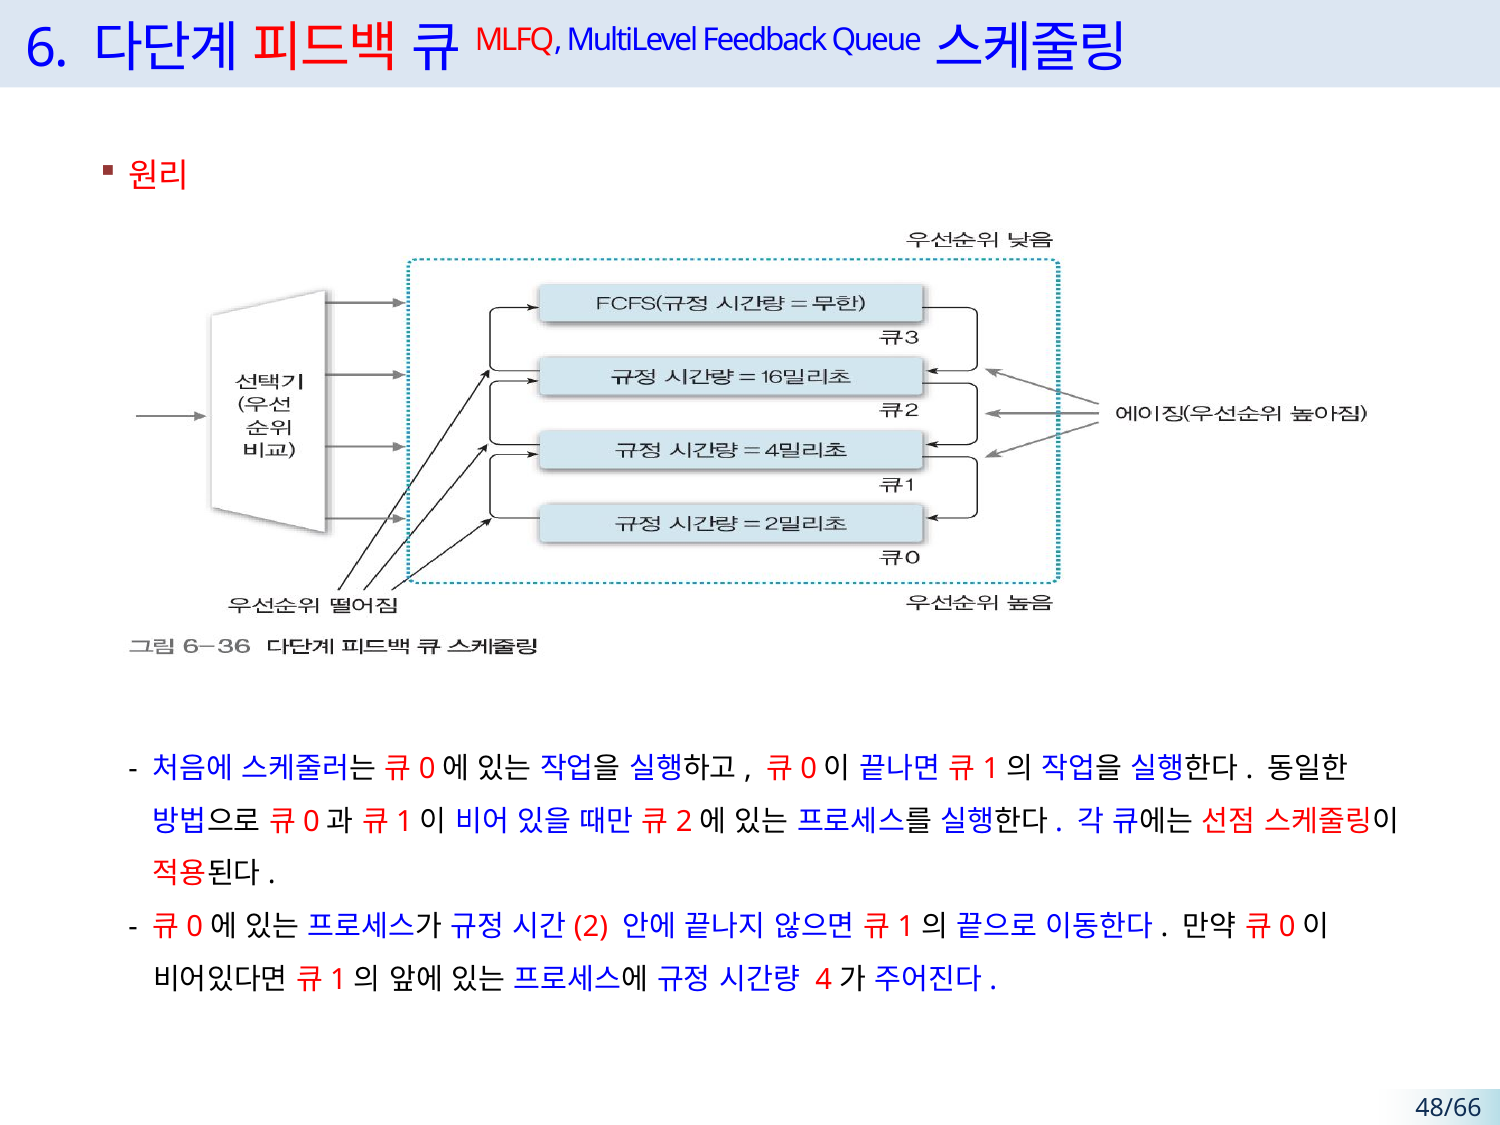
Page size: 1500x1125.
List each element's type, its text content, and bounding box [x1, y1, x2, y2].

picture [115, 222, 1376, 659]
list 원리 - 처음에 스케줄러는 큐0에 있는 작업을 실행하고, 큐0이 끝나면 큐1의 작업을 실행한다. 동일한 방법으로 큐0과 큐1이 비어 있을 때만 큐2에 있는 프로세스를 실행한다. 각 큐에는 선점 스케줄링이 적용된다. - 큐0에 있는 프로세스가 규정 시간(2) 안에 끝나지 않으면 큐1의 끝으로 이동한다. 만약 큐0이 비어있다면 큐1의 앞에 있는 프로세스에 규정 시간량 4가 주어진다. [10, 126, 1481, 1057]
title 6. 다단계 피드백 큐MLFQ, MultiLevel Feedback Queue스케줄링 [10, 5, 1288, 84]
